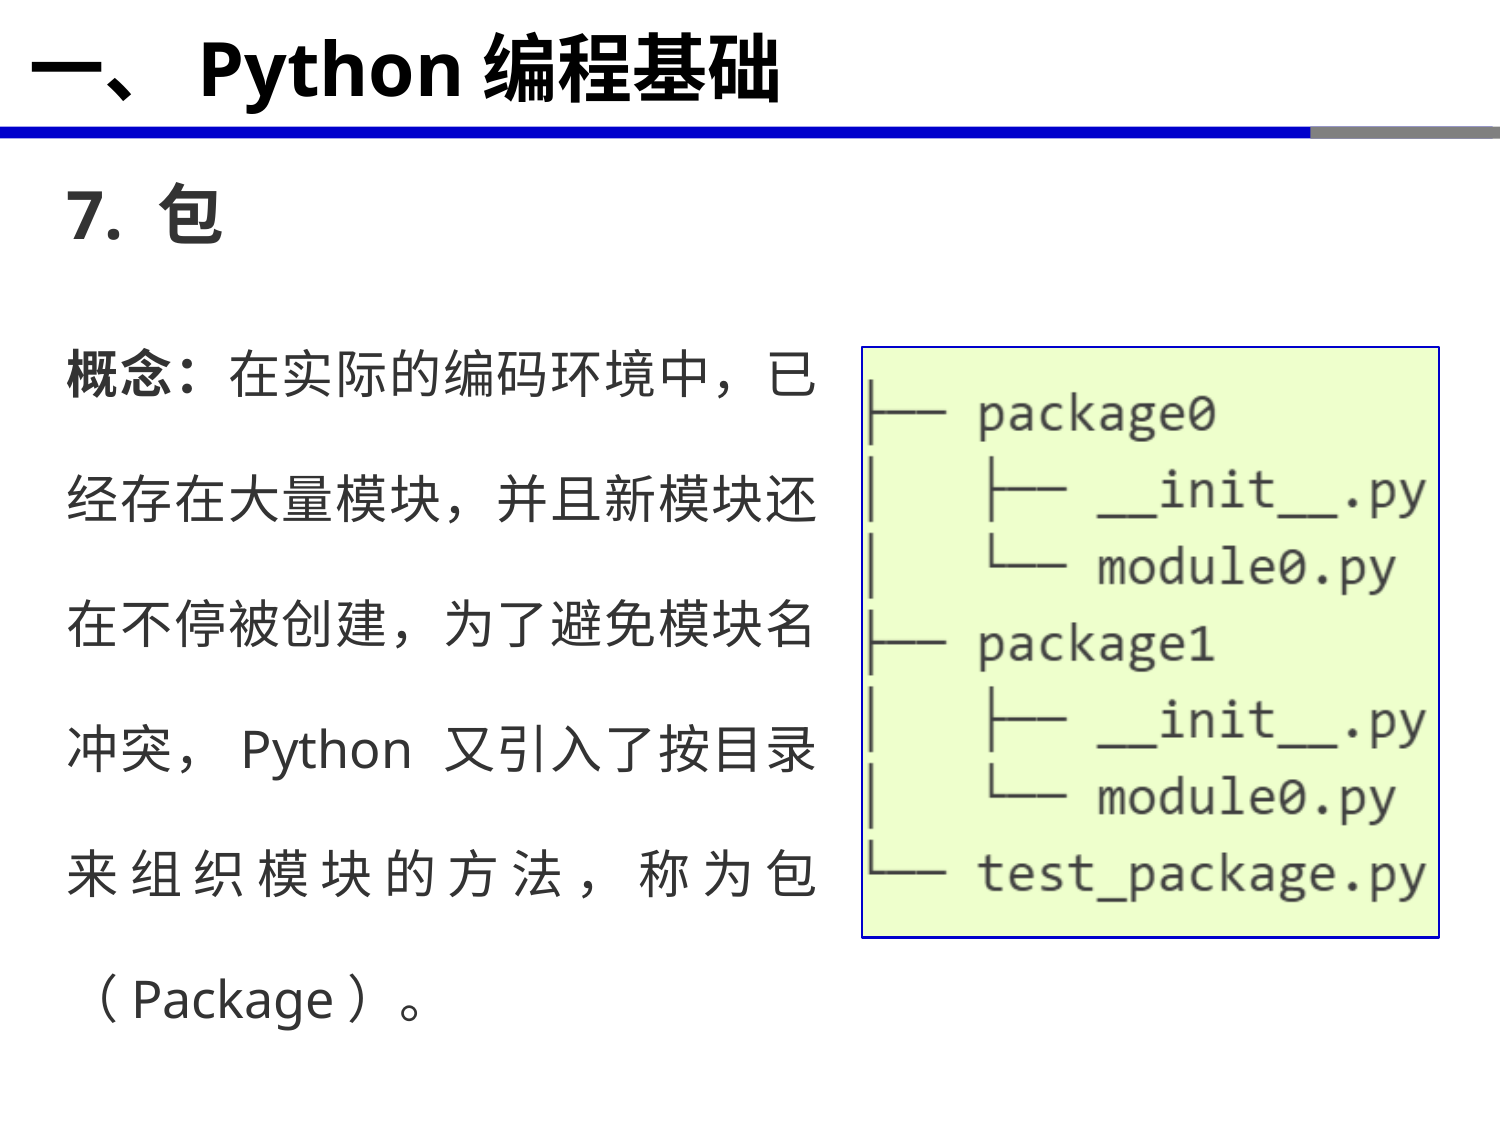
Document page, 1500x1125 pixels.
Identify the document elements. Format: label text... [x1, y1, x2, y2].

picture [862, 347, 1439, 937]
title 一、Python编程基础 [0, 1, 1479, 132]
text_box 7. 包 概念：在实际的编码环境中，已经存在大量模块，并且新模块还在不停被创建，为了避免模块名冲突，Python 又引入了按目录来组织模块的方法，称为包（Package）。 [52, 165, 833, 1036]
